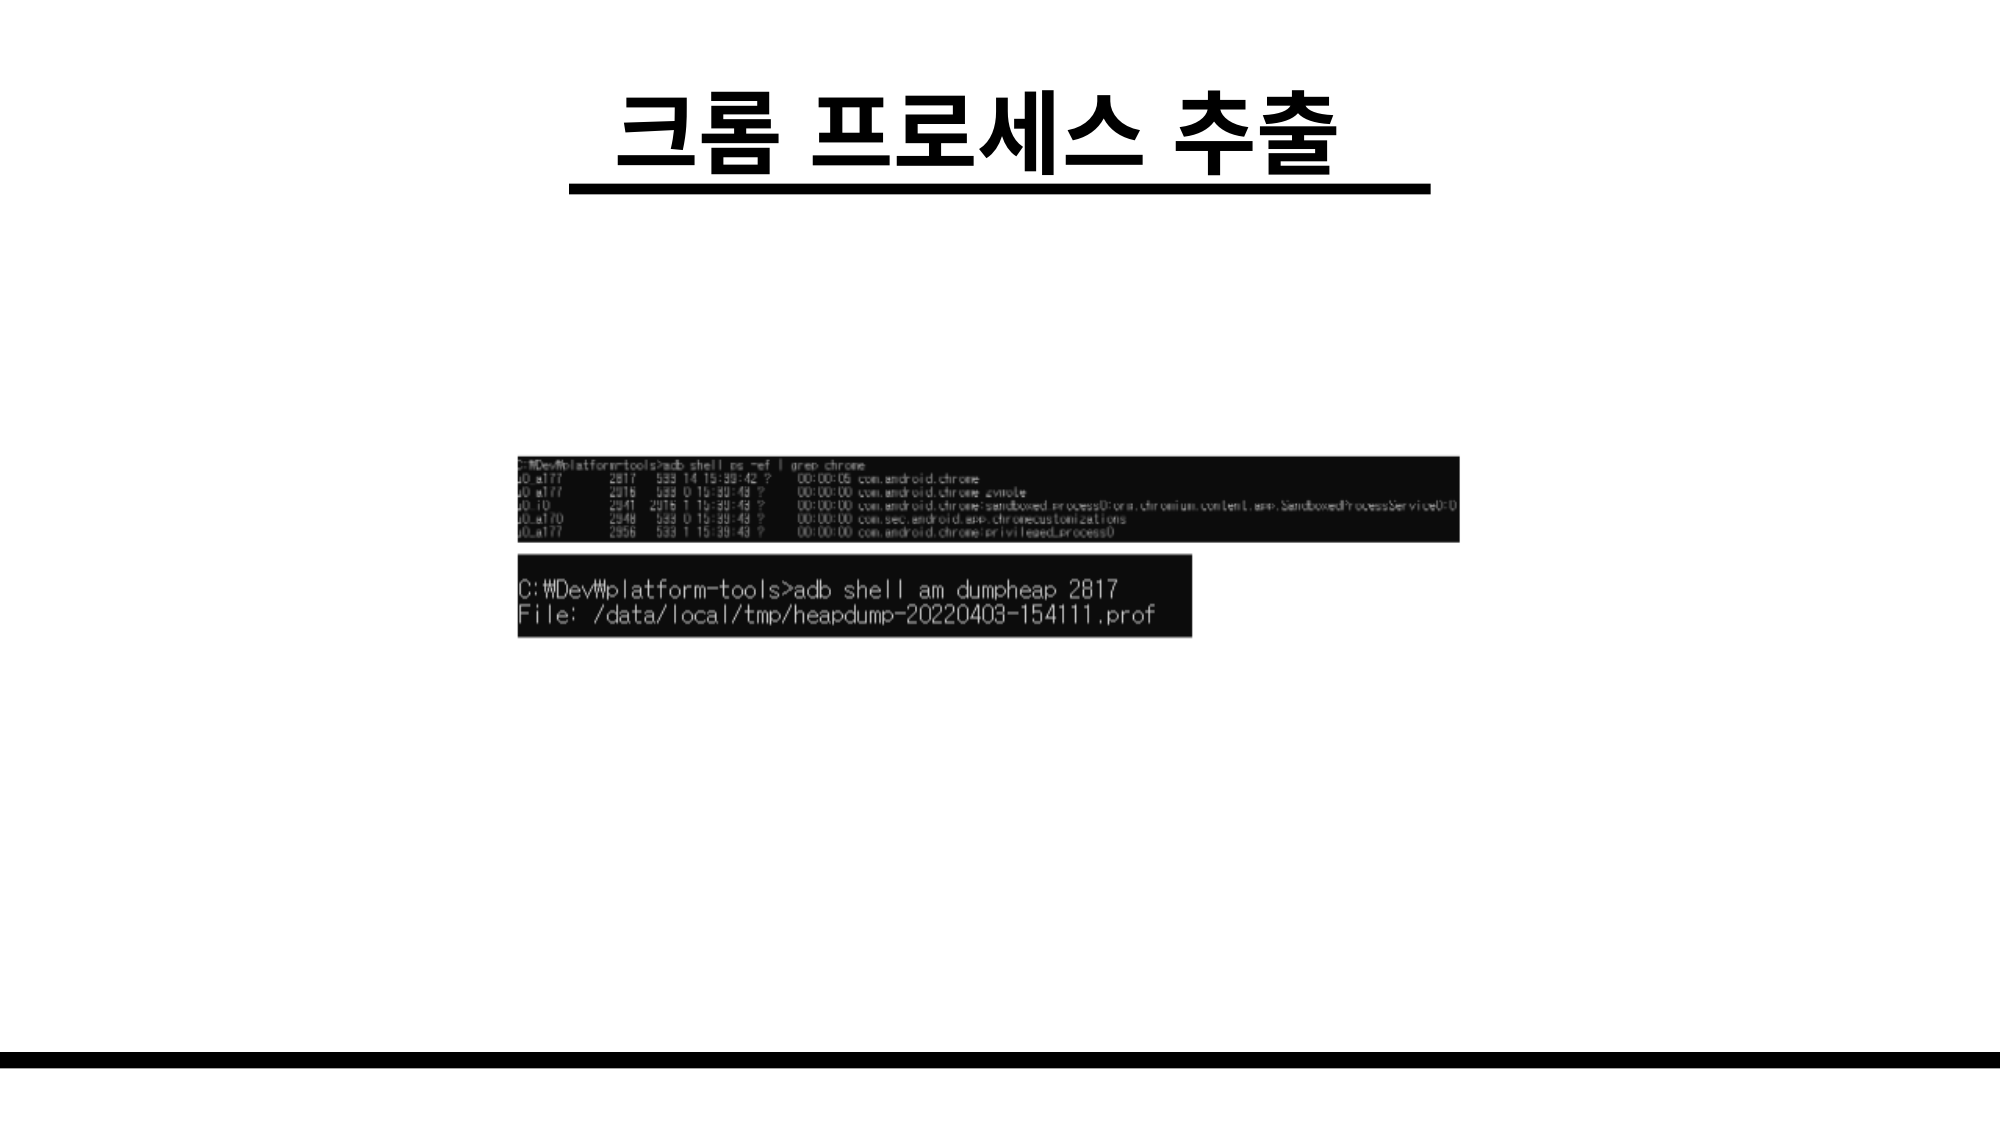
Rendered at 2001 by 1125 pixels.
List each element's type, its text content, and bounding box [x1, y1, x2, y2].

text_box [0, 1051, 2000, 1069]
text_box 크롬 프로세스 추출 [599, 68, 1357, 193]
text_box [568, 183, 1432, 195]
picture [504, 449, 1496, 676]
